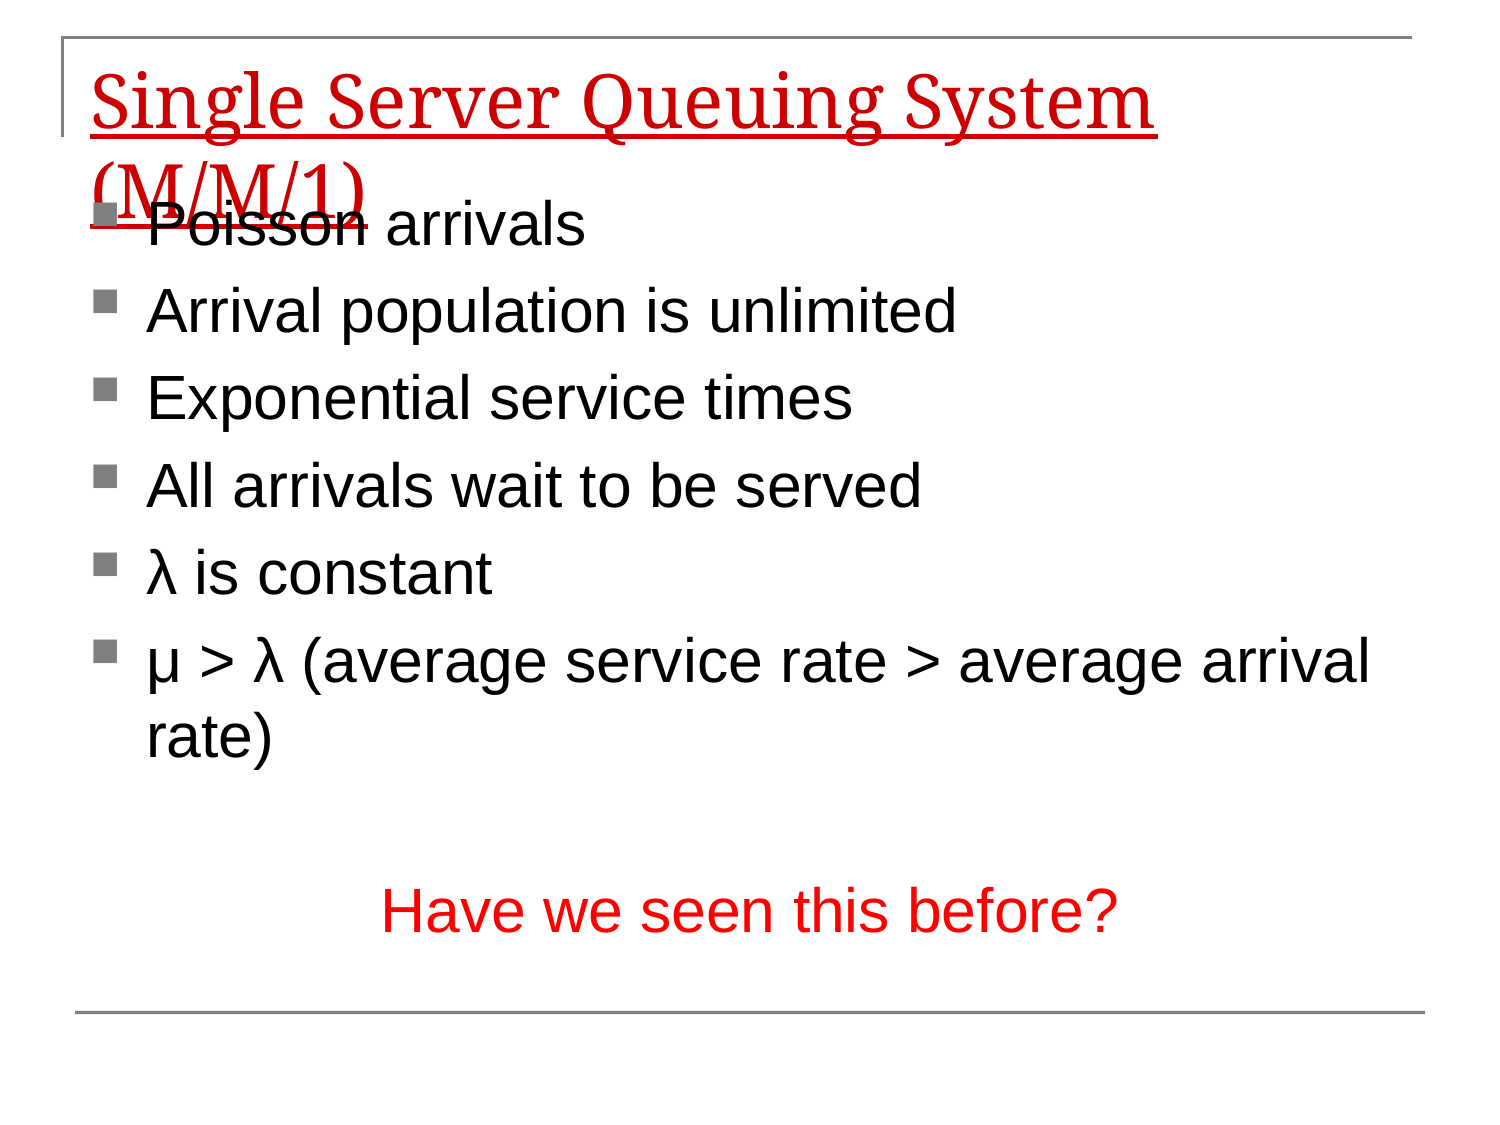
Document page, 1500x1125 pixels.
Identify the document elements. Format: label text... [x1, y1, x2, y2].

title Single Server Queuing System (M/M/1) [74, 45, 1426, 174]
list Poisson arrivals Arrival population is unlimited Exponential service times All arrivals wait to be served λ is constant μ > λ (average service rate > average arrival rate) Have we seen this before? [74, 174, 1426, 1006]
